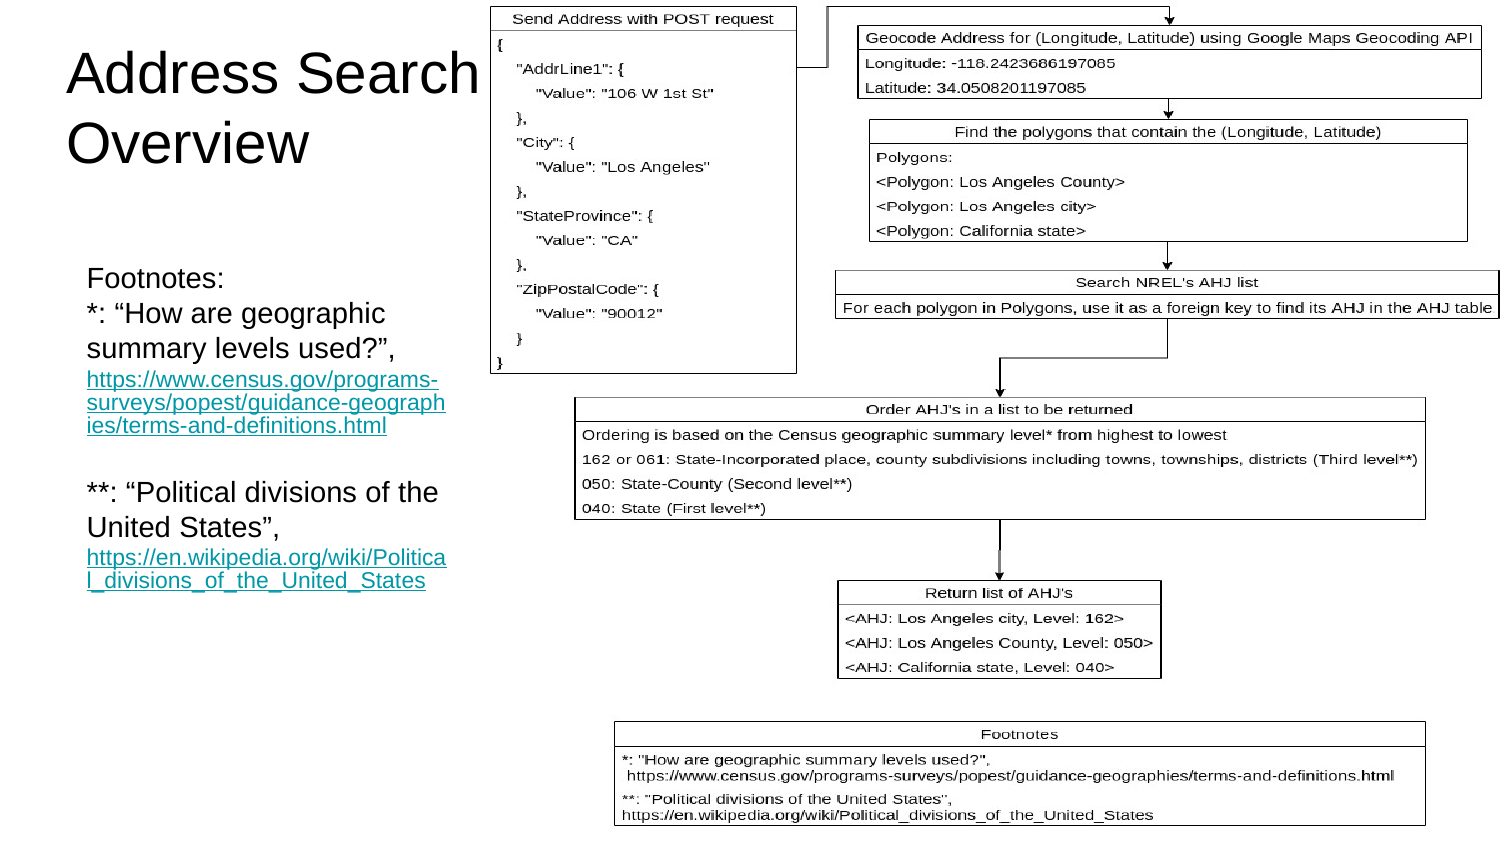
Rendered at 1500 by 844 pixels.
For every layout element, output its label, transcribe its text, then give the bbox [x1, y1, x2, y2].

picture [489, 0, 1500, 828]
title Address Search Overview [51, 20, 484, 115]
text_box Footnotes: *: “How are geographic summary levels used?”, https://www.census.gov/programs-surveys/popest/guidance-geographies/terms-and-definitions.html **: “Political divisions of the United States”, https://en.wikipedia.org/wiki/Political_divisions_of_the_United_States [71, 244, 466, 828]
